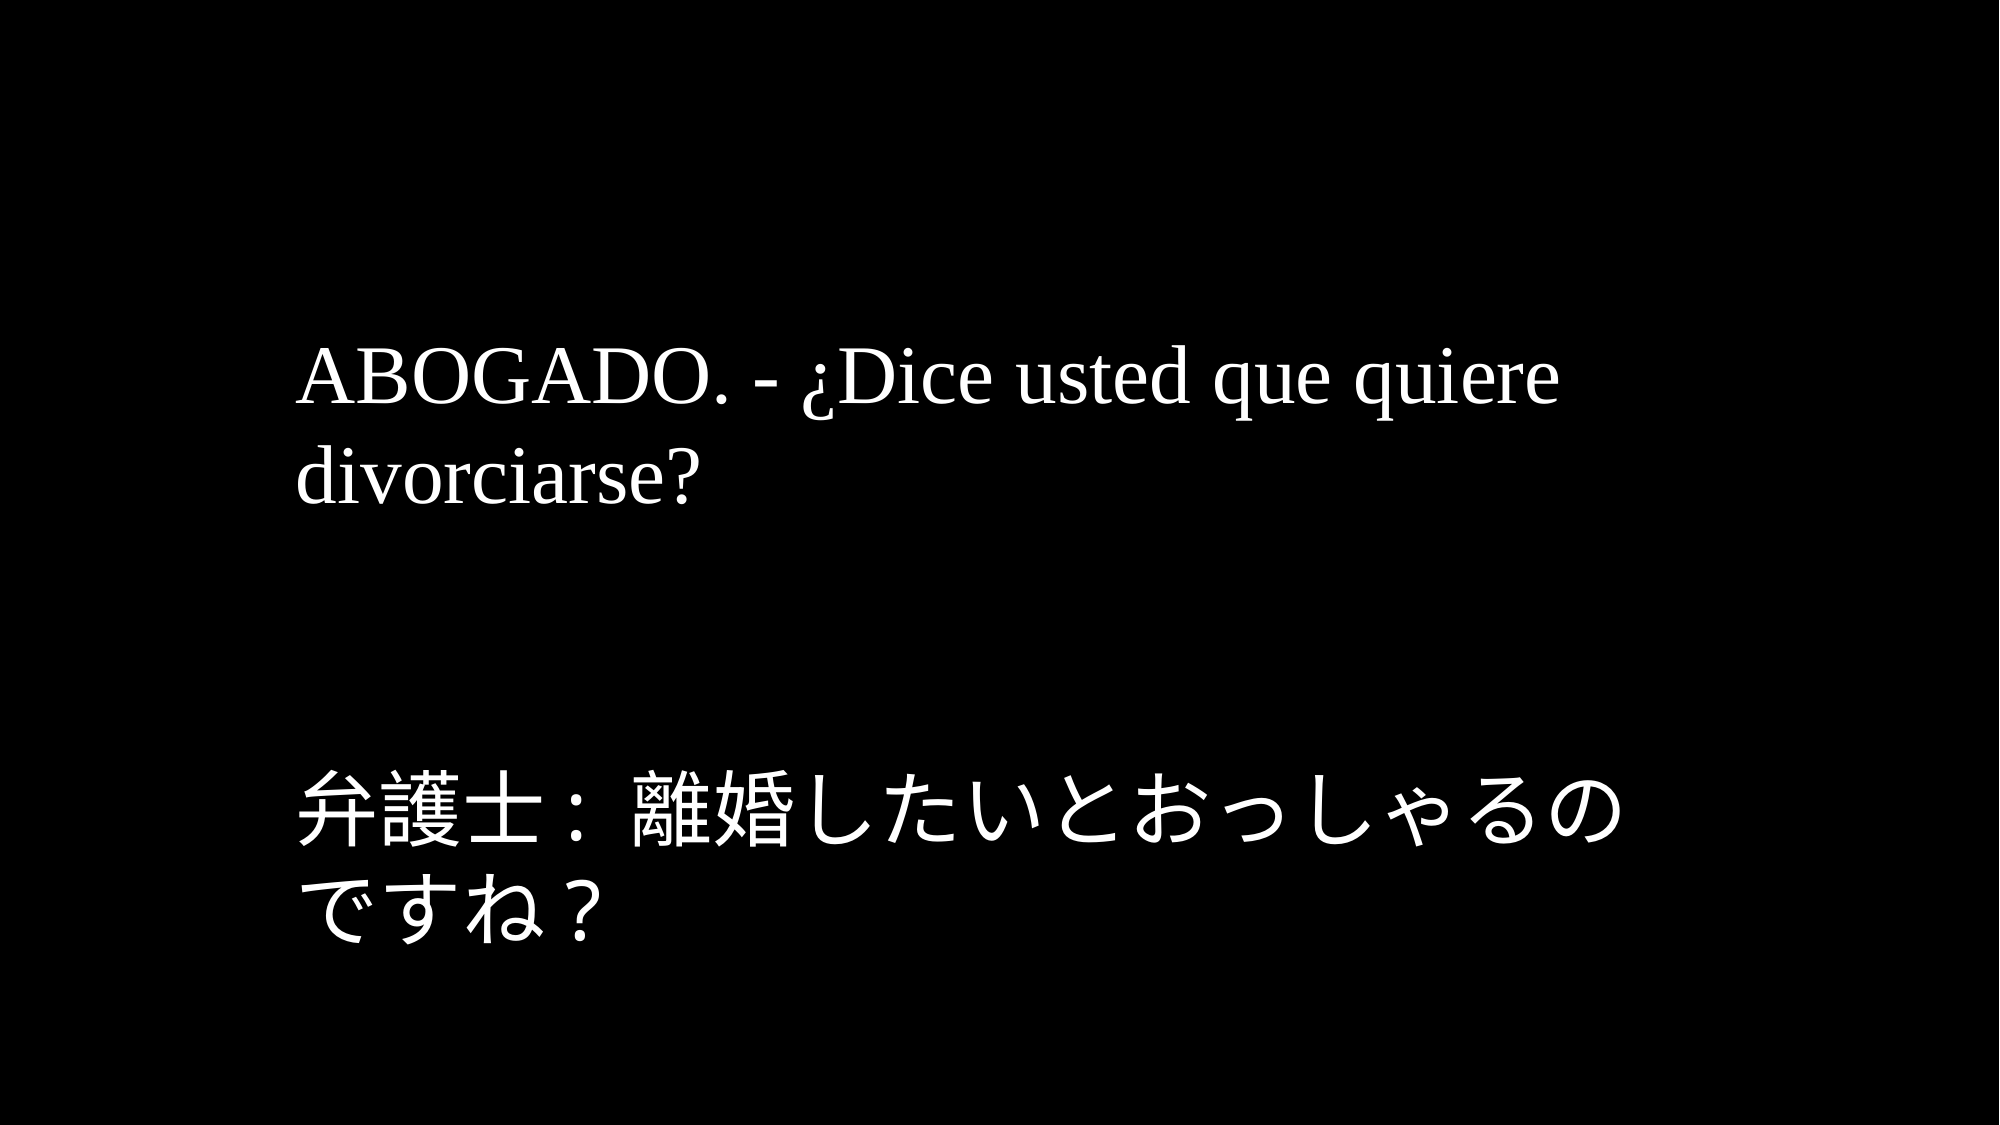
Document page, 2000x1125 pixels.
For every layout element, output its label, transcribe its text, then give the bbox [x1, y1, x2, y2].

text_box ABOGADO. - ¿Dice usted que quiere divorciarse? [280, 312, 1740, 573]
text_box 弁護士: 離婚したいとおっしゃるのですね? [280, 749, 1719, 1010]
